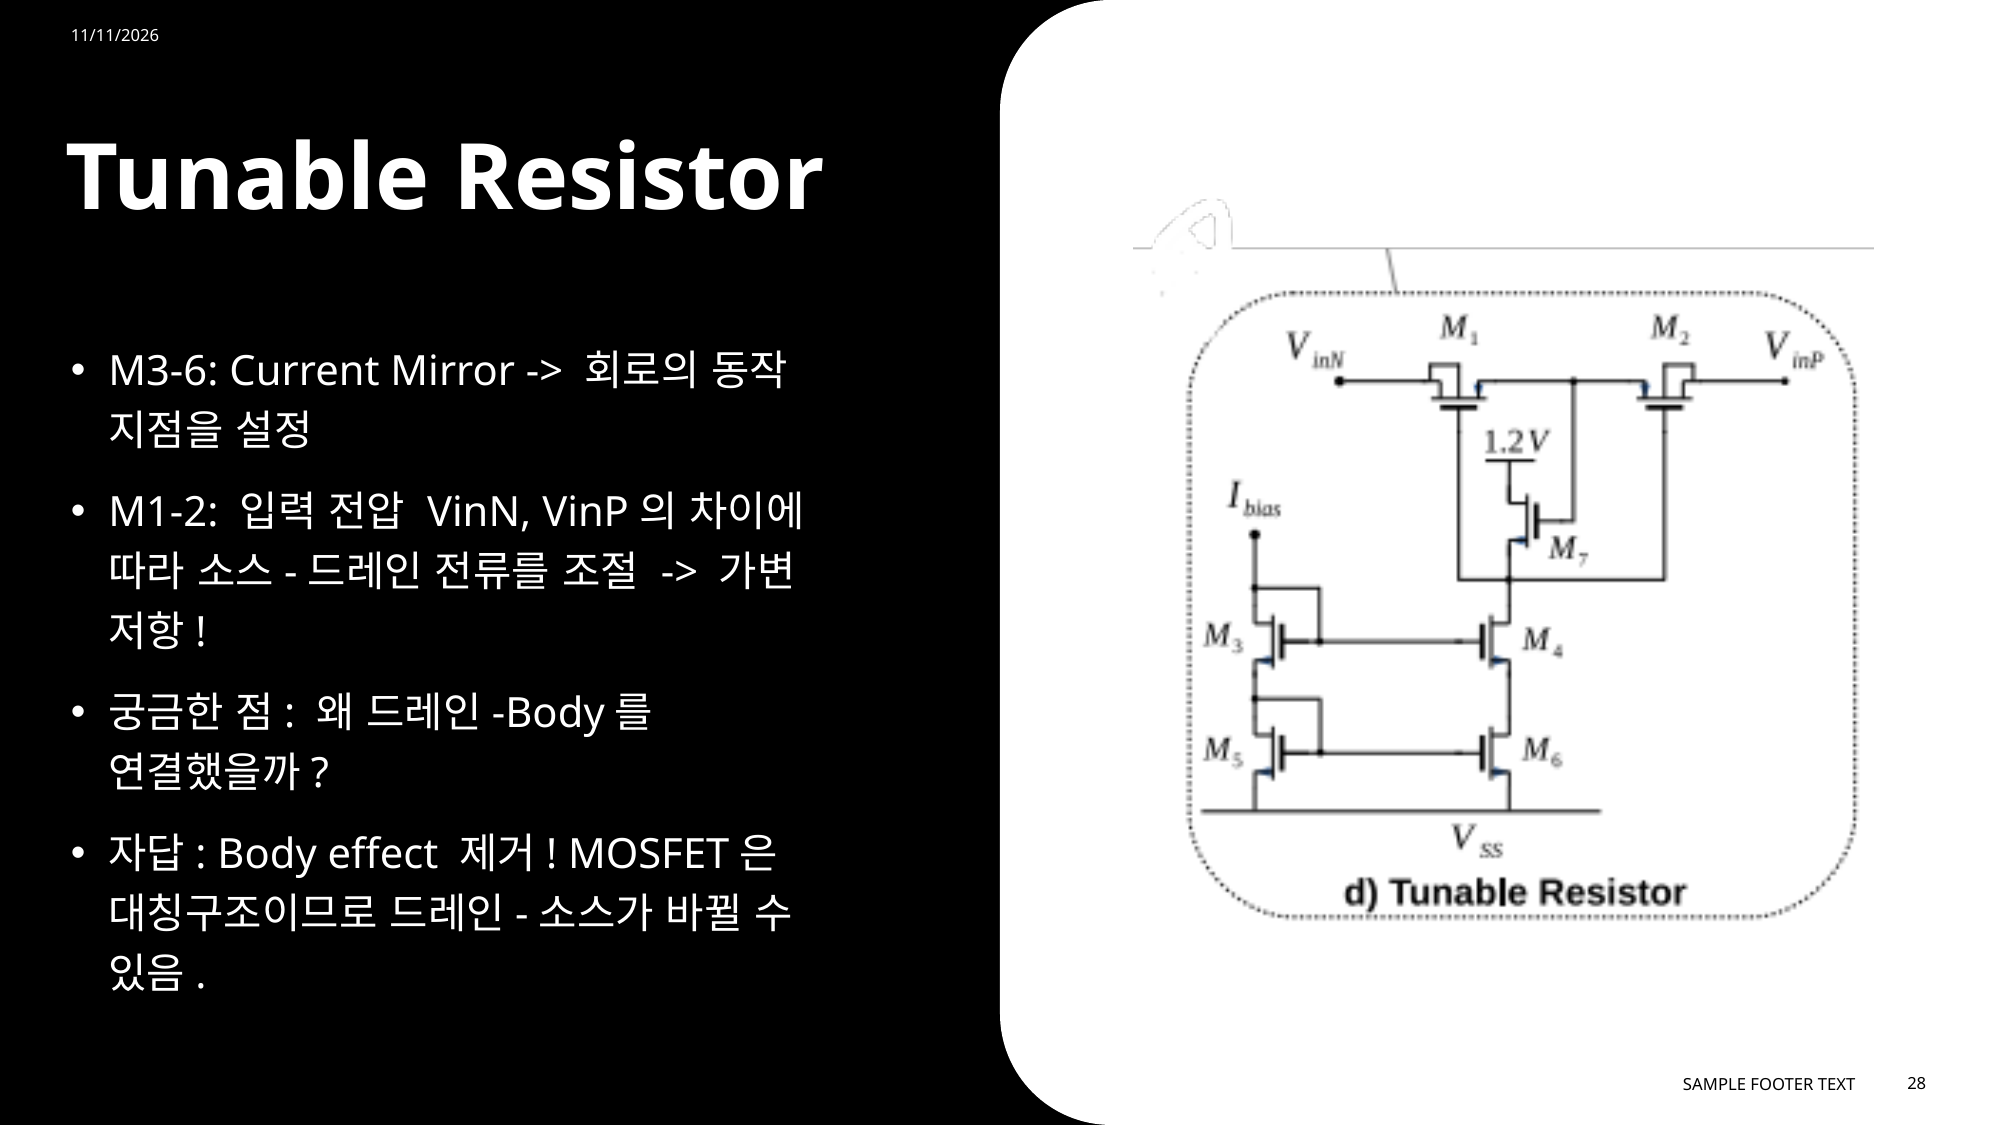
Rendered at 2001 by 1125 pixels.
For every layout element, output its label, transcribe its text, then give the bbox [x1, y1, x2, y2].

list M3-6: Current Mirror -> 회로의 동작 지점을 설정 M1-2: 입력 전압 VinN, VinP의 차이에 따라 소스-드레인 전류를 조절 -> 가변 저항! 궁금한 점: 왜 드레인-Body를 연결했을까? 자답: Body effect 제거! MOSFET은 대칭구조이므로 드레인-소스가 바뀔 수 있음. [55, 302, 851, 1005]
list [1133, 197, 1874, 927]
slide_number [55, 10, 506, 63]
text_box [0, 0, 1090, 1125]
text_box [998, 0, 2000, 1125]
slide_number 28 [1870, 1054, 1942, 1114]
title Tunable Resistor [50, 123, 874, 243]
footer Sample Footer Text [1204, 1053, 1871, 1114]
